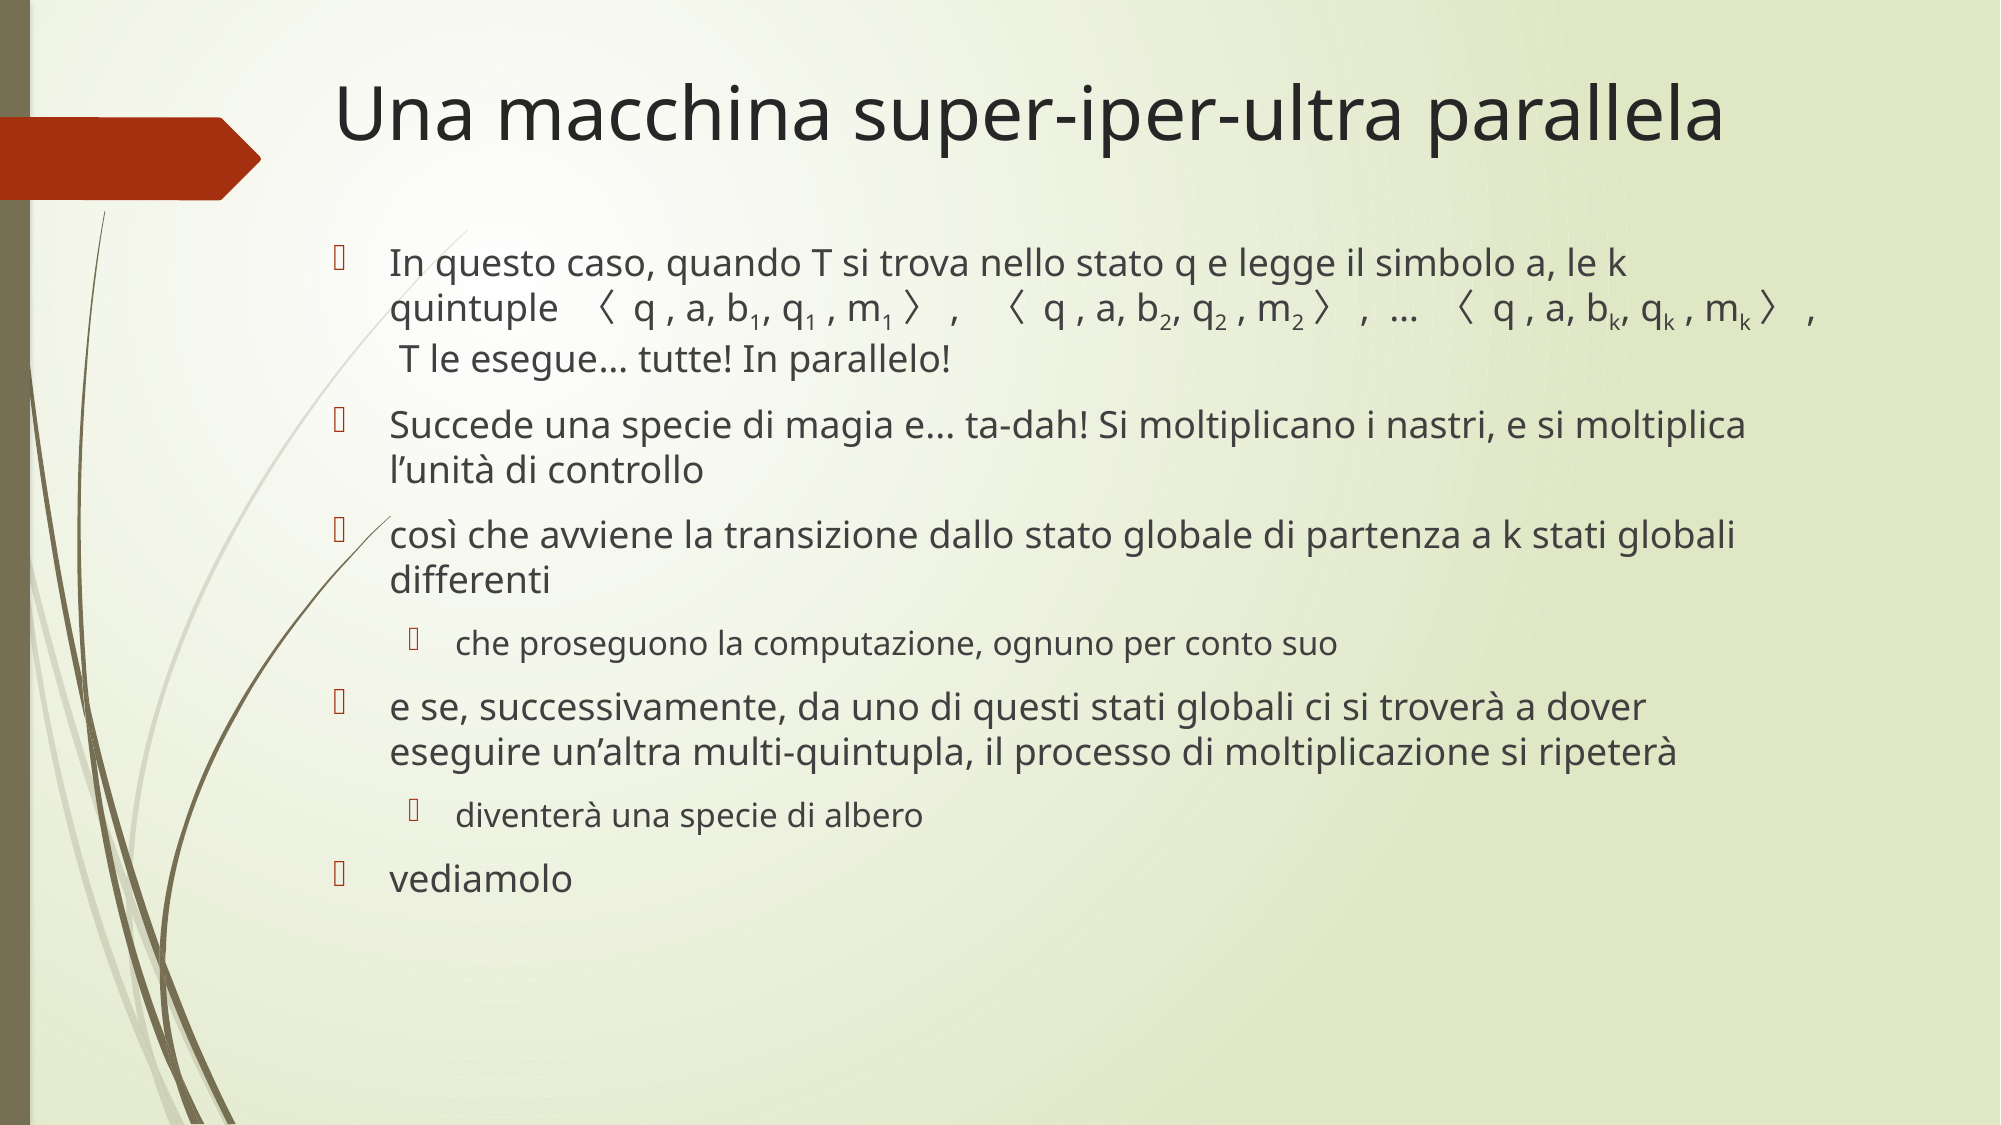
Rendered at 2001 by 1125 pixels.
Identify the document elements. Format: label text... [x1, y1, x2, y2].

title Una macchina super-iper-ultra parallela [318, 57, 1814, 231]
list In questo caso, quando T si trova nello stato q e legge il simbolo a, le k quintuple 〈 q , a, b1, q1 , m1〉, 〈 q , a, b2, q2 , m2〉, … 〈 q , a, bk, qk , mk〉, T le esegue… tutte! In parallelo! Succede una specie di magia e... ta-dah! Si moltiplicano i nastri, e si moltiplica l’unità di controllo così che avviene la transizione dallo stato globale di partenza a k stati globali differenti che proseguono la computazione, ognuno per conto suo e se, successivamente, da uno di questi stati globali ci si troverà a dover eseguire un’altra multi-quintupla, il processo di moltiplicazione si ripeterà diventerà una specie di albero vediamolo [318, 231, 1814, 1052]
